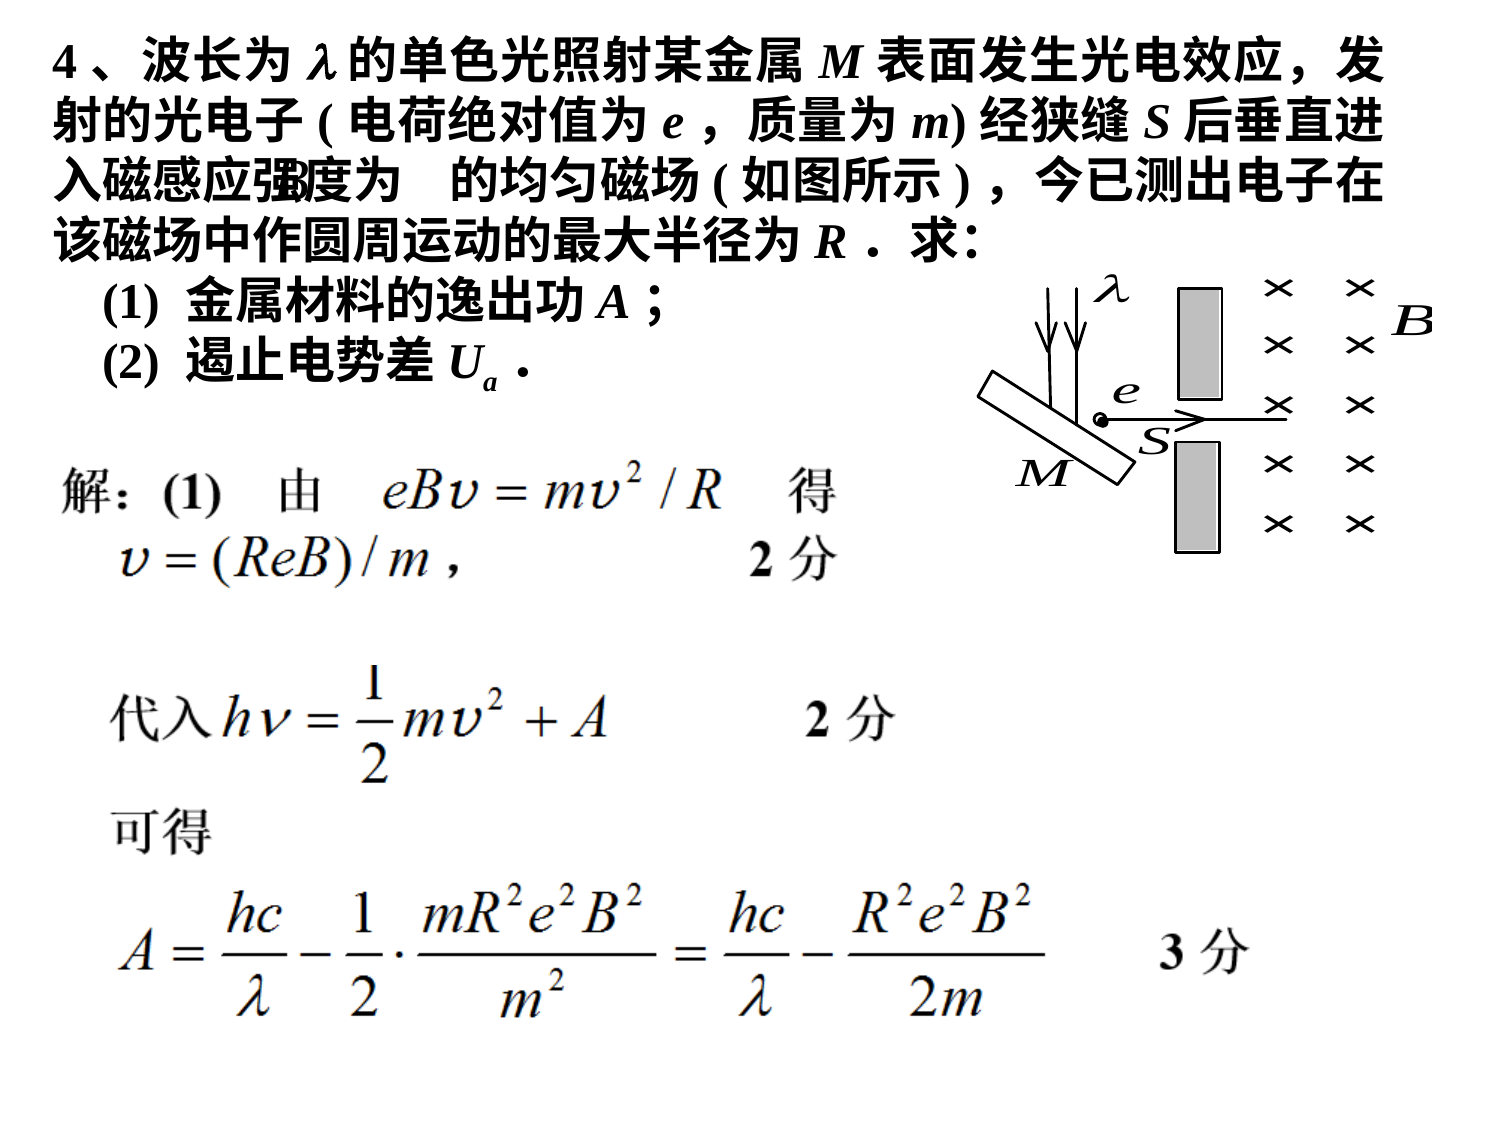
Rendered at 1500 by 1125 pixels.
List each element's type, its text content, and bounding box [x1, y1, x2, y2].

text_box 4、波长为l的单色光照射某金属M表面发生光电效应，发射的光电子(电荷绝对值为e，质量为m)经狭缝S后垂直进入磁感应强度为 的均匀磁场(如图所示)，今已测出电子在该磁场中作圆周运动的最大半径为R．求： (1) 金属材料的逸出功A； (2) 遏止电势差Ua． [37, 21, 1400, 405]
picture [40, 453, 848, 616]
picture [99, 665, 1265, 1035]
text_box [262, 135, 322, 211]
picture [974, 237, 1475, 613]
